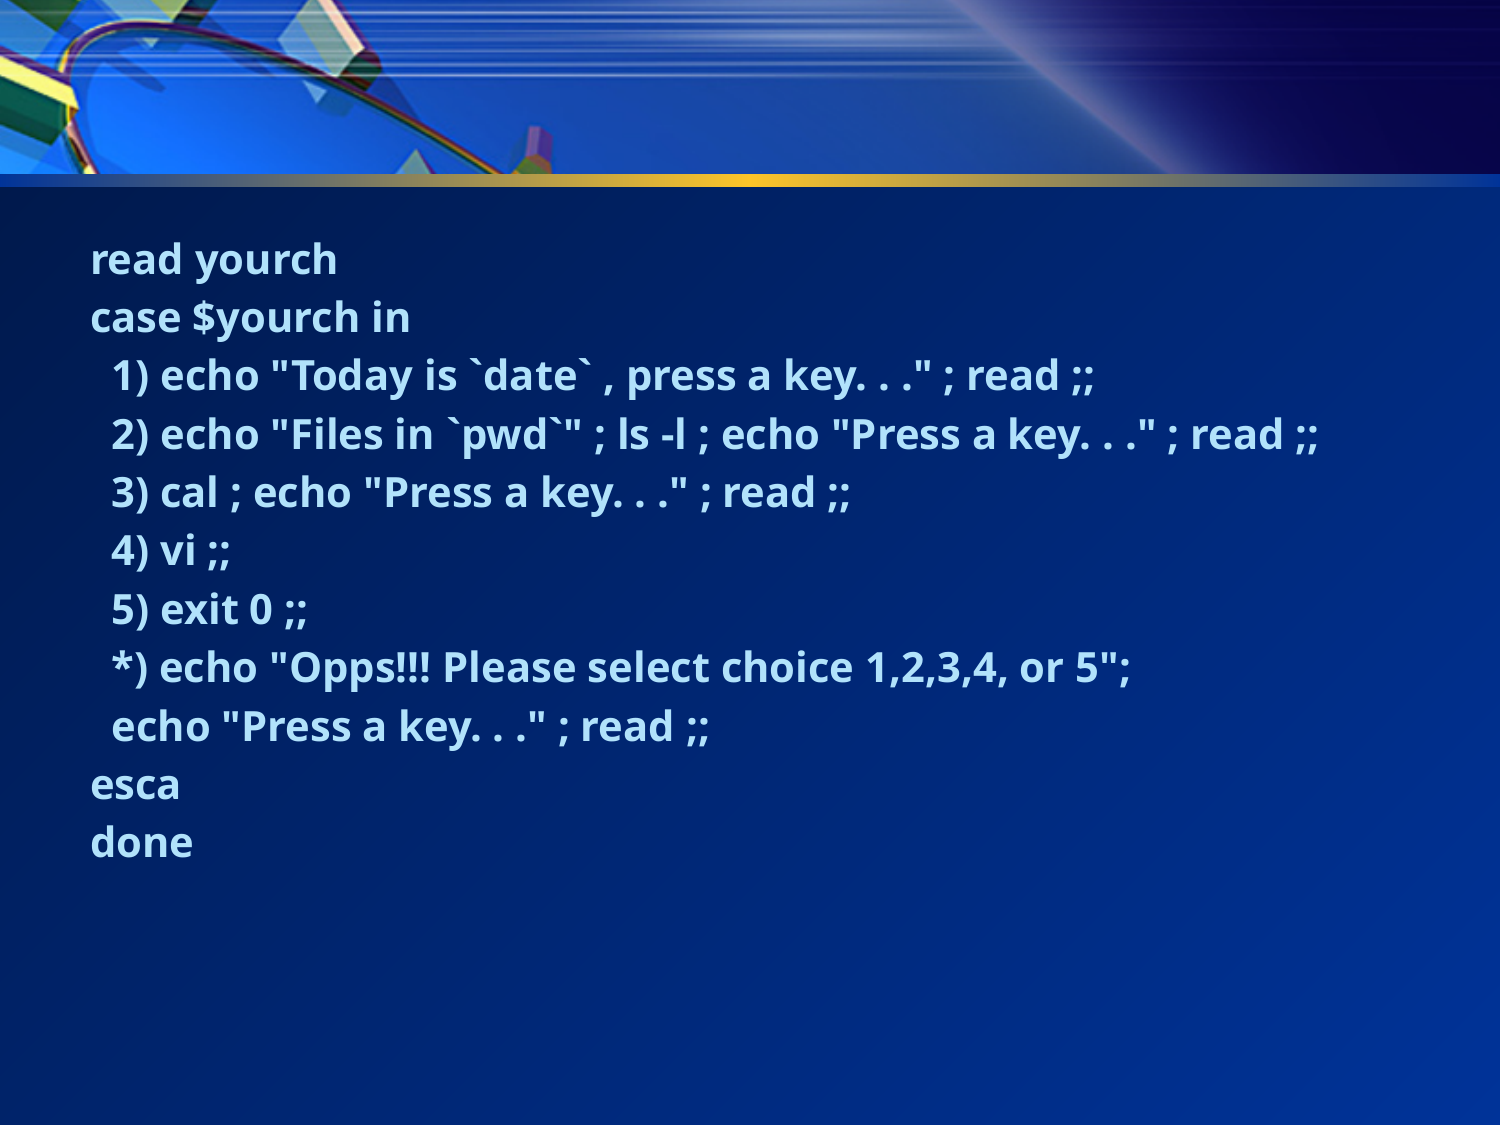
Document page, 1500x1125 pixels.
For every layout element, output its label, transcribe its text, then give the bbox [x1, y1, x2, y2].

picture [0, 0, 1500, 175]
list read yourch case $yourch in 1) echo "Today is `date` , press a key. . ." ; read ;; 2) echo "Files in `pwd`" ; ls -l ; echo "Press a key. . ." ; read ;; 3) cal ; echo "Press a key. . ." ; read ;; 4) vi ;; 5) exit 0 ;; *) echo "Opps!!! Please select choice 1,2,3,4, or 5"; echo "Press a key. . ." ; read ;; esca done [74, 224, 1426, 1087]
